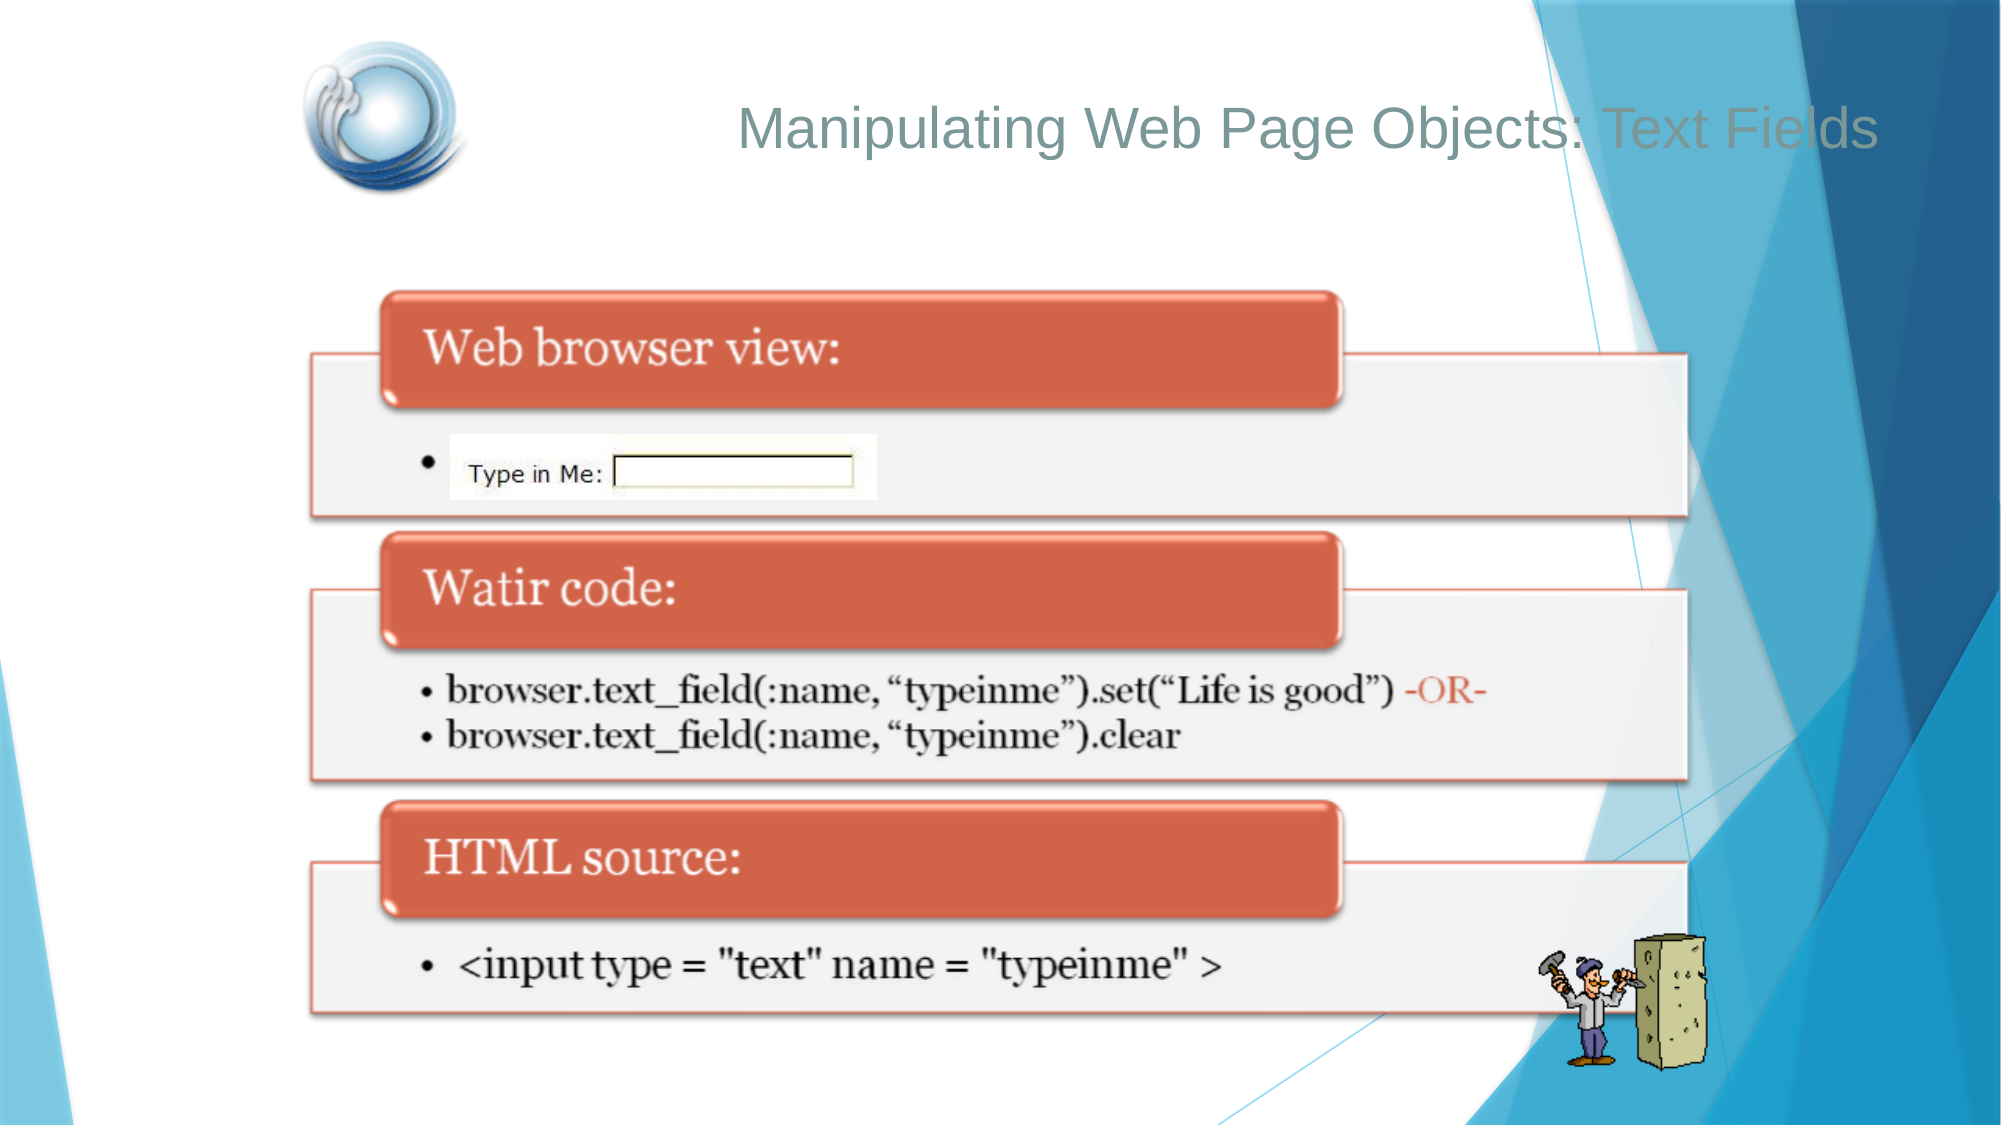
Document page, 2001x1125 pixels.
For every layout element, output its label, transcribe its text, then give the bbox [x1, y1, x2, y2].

title Manipulating Web Page Objects: Text Fields [619, 45, 2000, 166]
picture [299, 283, 1751, 1115]
picture [299, 36, 473, 199]
